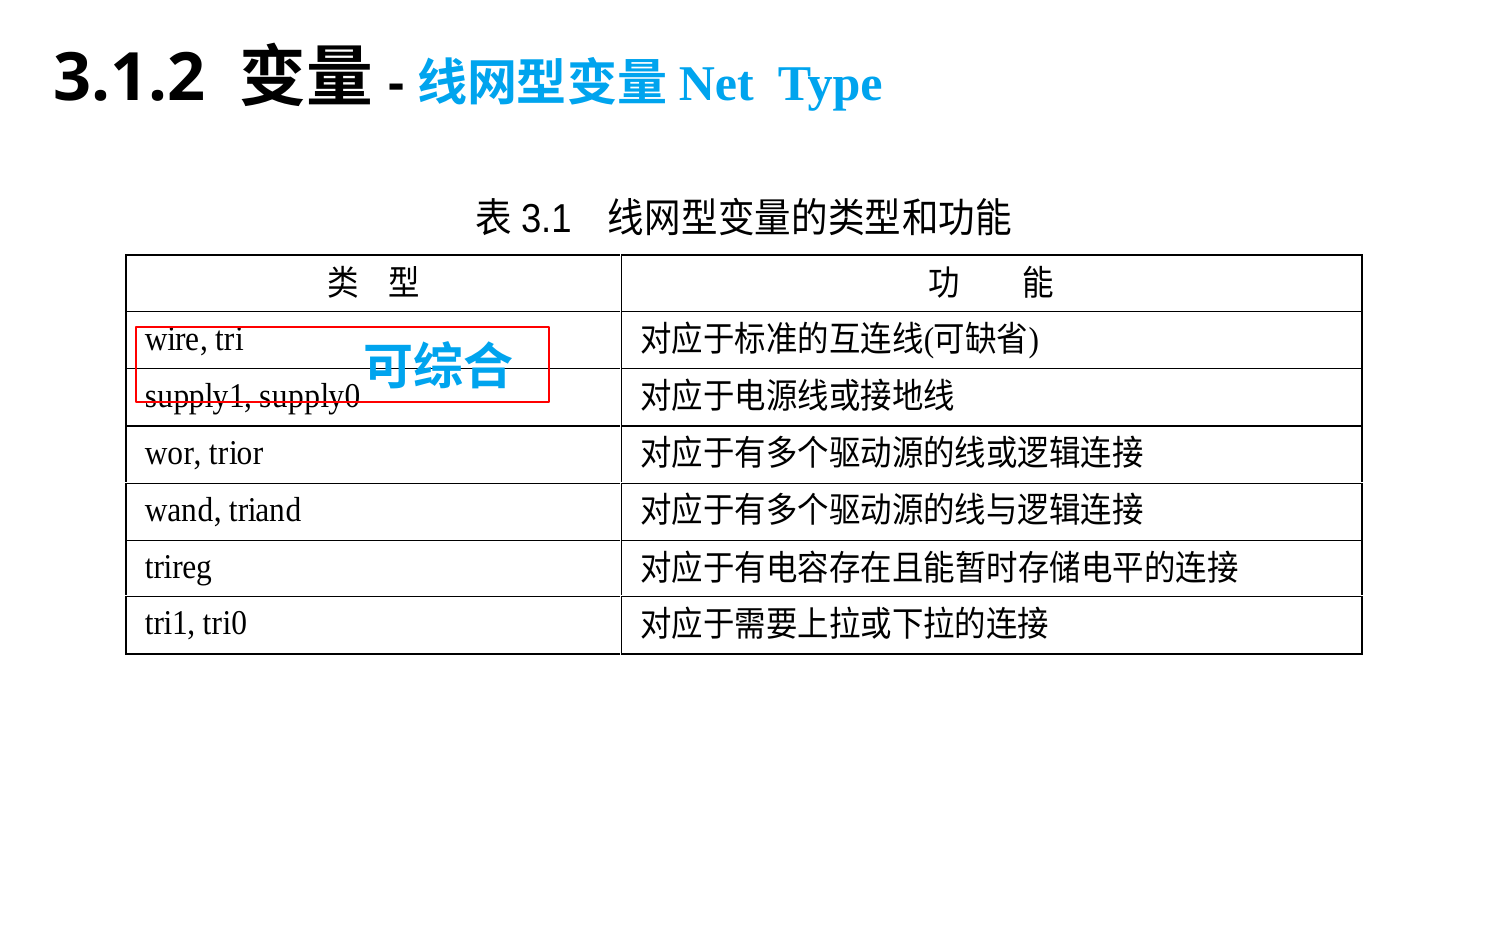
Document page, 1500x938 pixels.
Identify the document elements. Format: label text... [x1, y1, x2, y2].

text_box 3.1.2 变量-线网型变量Net Type [38, 26, 898, 122]
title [0, 184, 1489, 718]
